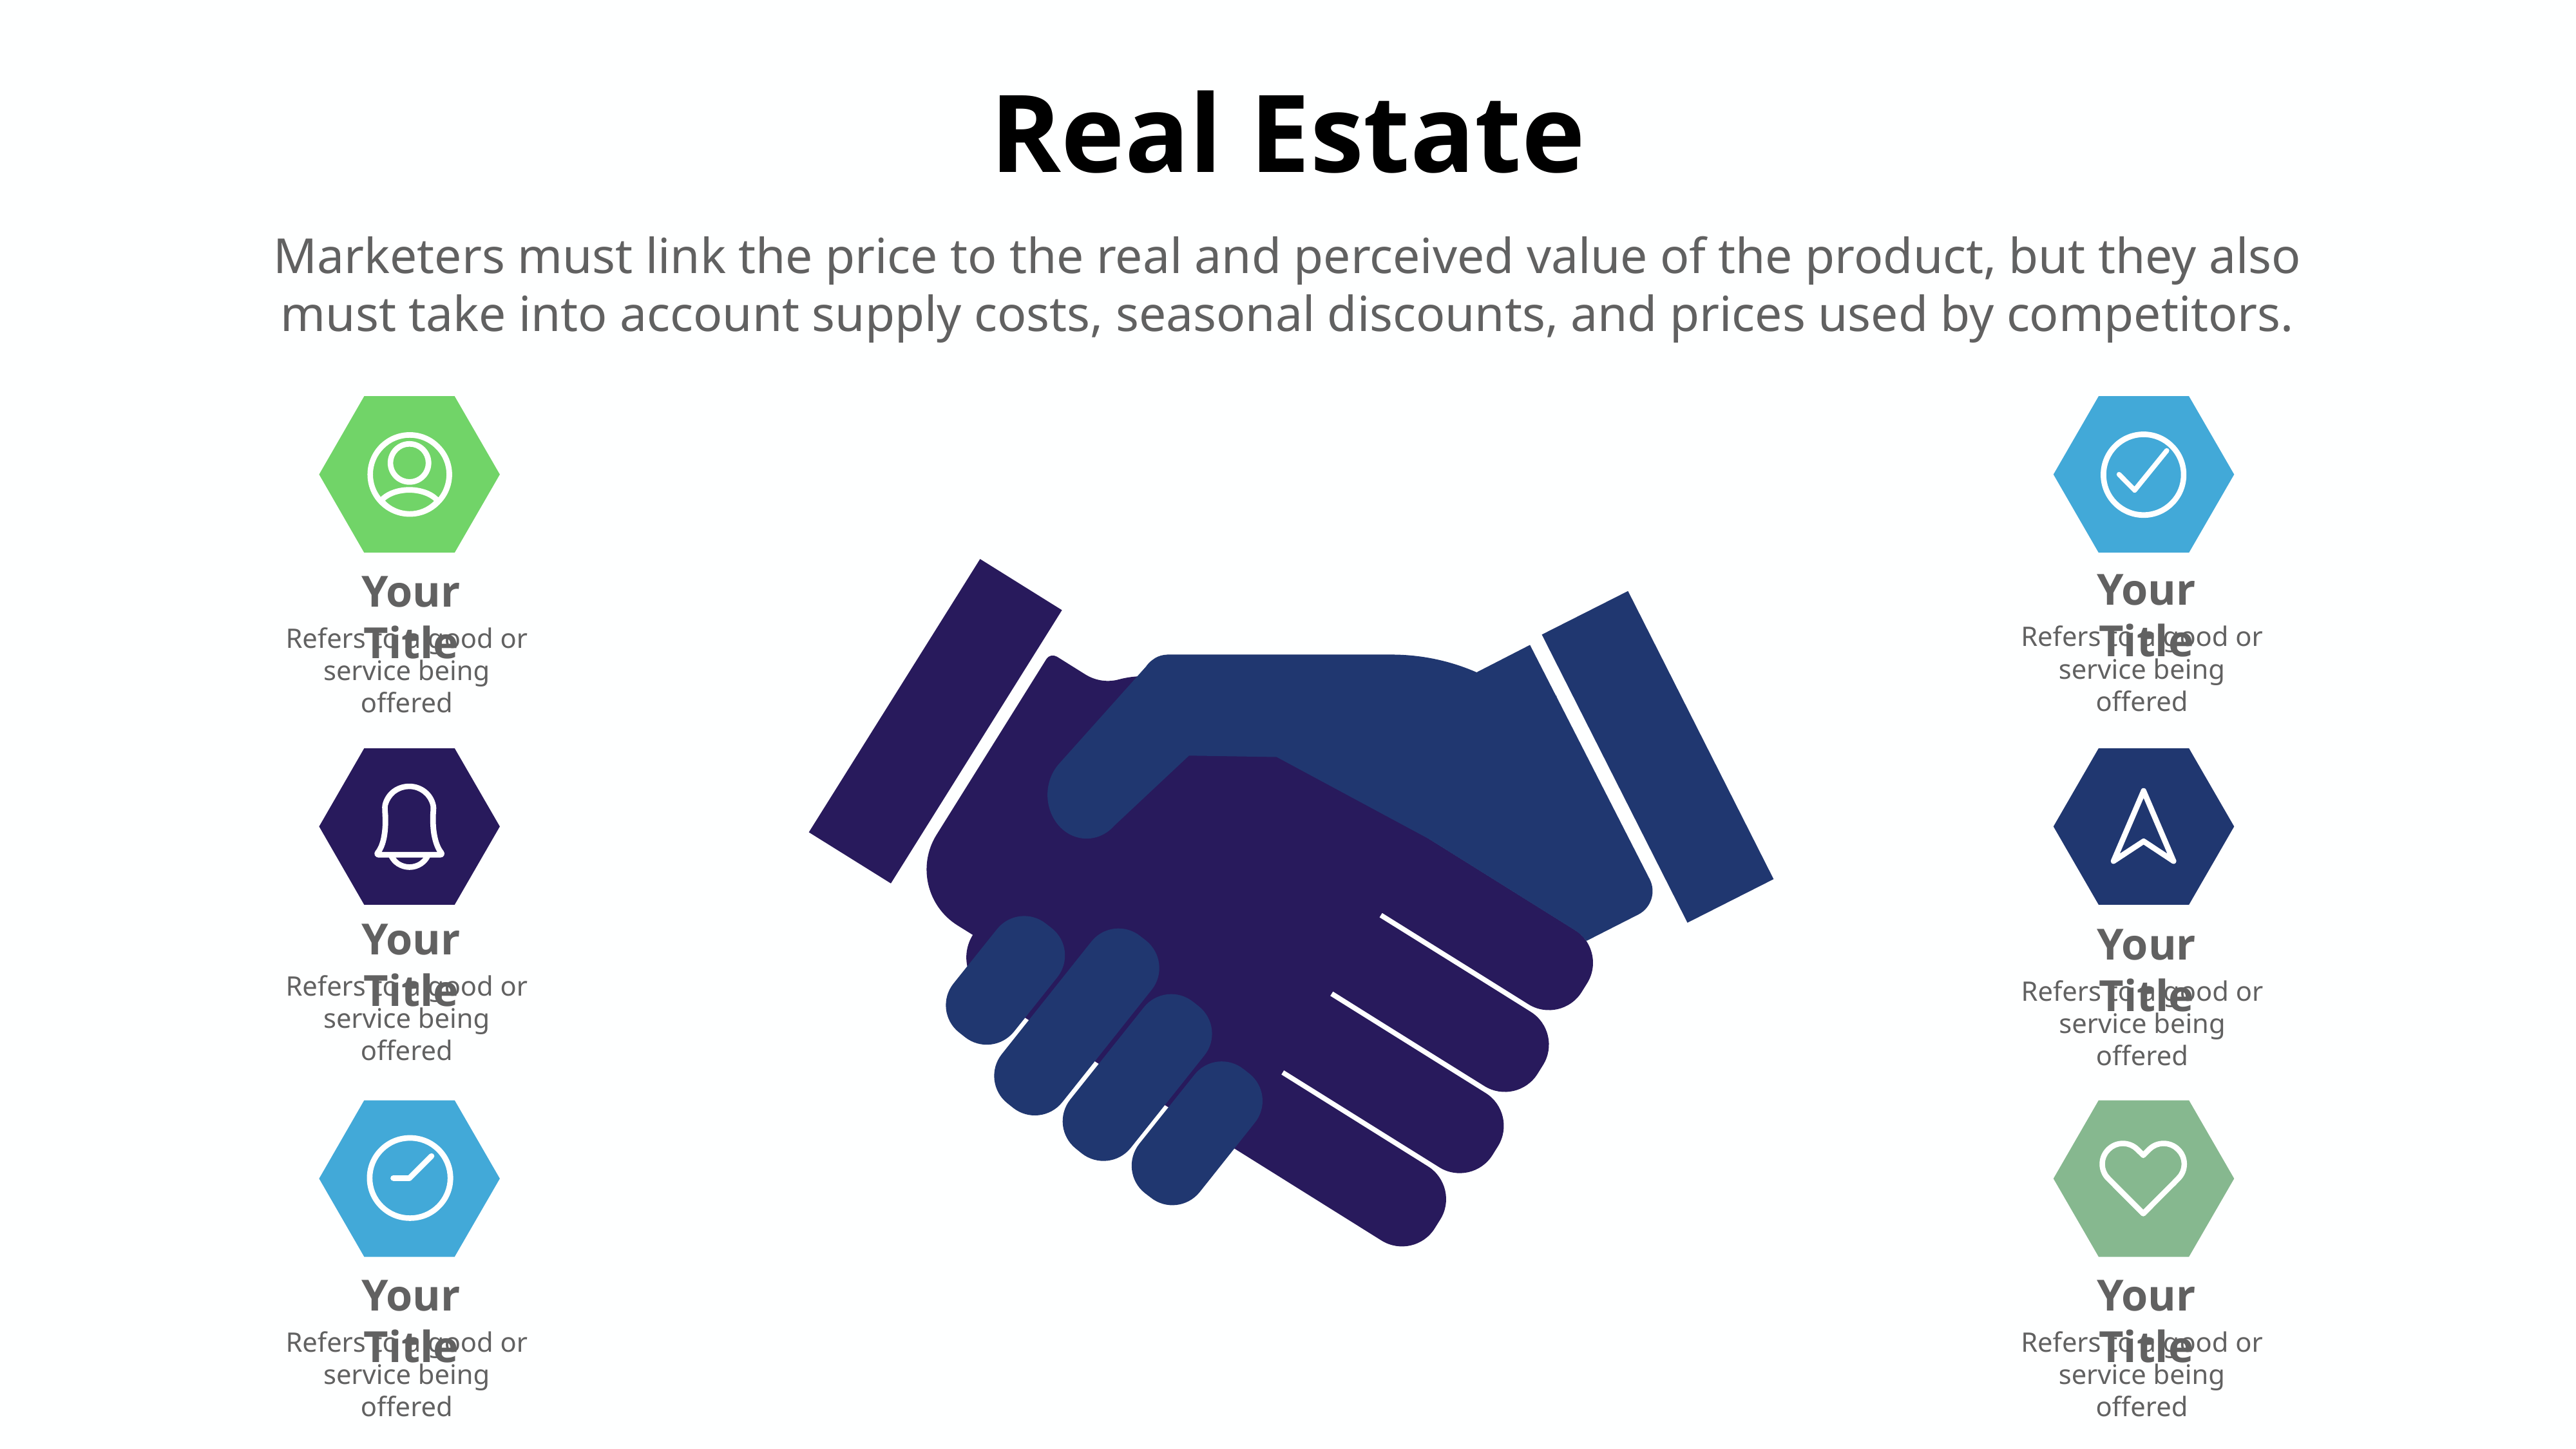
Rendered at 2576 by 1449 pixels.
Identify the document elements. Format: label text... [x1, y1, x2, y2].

text_box [1541, 591, 1774, 923]
text_box Your Title [300, 907, 522, 964]
text_box Refers to a good or service being offered [2008, 1320, 2276, 1427]
text_box [808, 559, 1062, 884]
text_box [319, 396, 500, 553]
text_box [374, 783, 444, 870]
text_box Your Title [2035, 557, 2258, 614]
text_box Refers to a good or service being offered [2008, 614, 2276, 721]
text_box [1047, 645, 1653, 941]
text_box [2110, 788, 2177, 864]
text_box [2101, 431, 2187, 518]
text_box [367, 432, 452, 517]
text_box [319, 1100, 500, 1257]
text_box Refers to a good or service being offered [2008, 969, 2276, 1076]
text_box [387, 440, 432, 485]
text_box Marketers must link the price to the real and perceived value of the product, but they also must take into account supply costs, seasonal discounts, and prices used by competitors. [259, 220, 2317, 346]
text_box Refers to a good or service being offered [272, 1320, 540, 1427]
text_box [994, 928, 1159, 1116]
text_box [926, 656, 1593, 1247]
text_box Refers to a good or service being offered [272, 616, 540, 723]
text_box Real Estate [981, 60, 1595, 198]
text_box [1131, 1061, 1263, 1206]
text_box Your Title [300, 1263, 522, 1320]
text_box [2053, 748, 2235, 905]
text_box [2099, 1141, 2188, 1217]
text_box [367, 1135, 453, 1221]
text_box [946, 916, 1065, 1045]
text_box Refers to a good or service being offered [272, 964, 540, 1070]
text_box [2116, 448, 2170, 493]
text_box [2053, 396, 2235, 553]
text_box [390, 1153, 435, 1181]
text_box [319, 748, 500, 905]
text_box [1062, 994, 1212, 1161]
text_box Your Title [2036, 912, 2258, 969]
text_box [2053, 1100, 2235, 1257]
text_box Your Title [300, 558, 522, 616]
text_box Your Title [2035, 1263, 2258, 1320]
